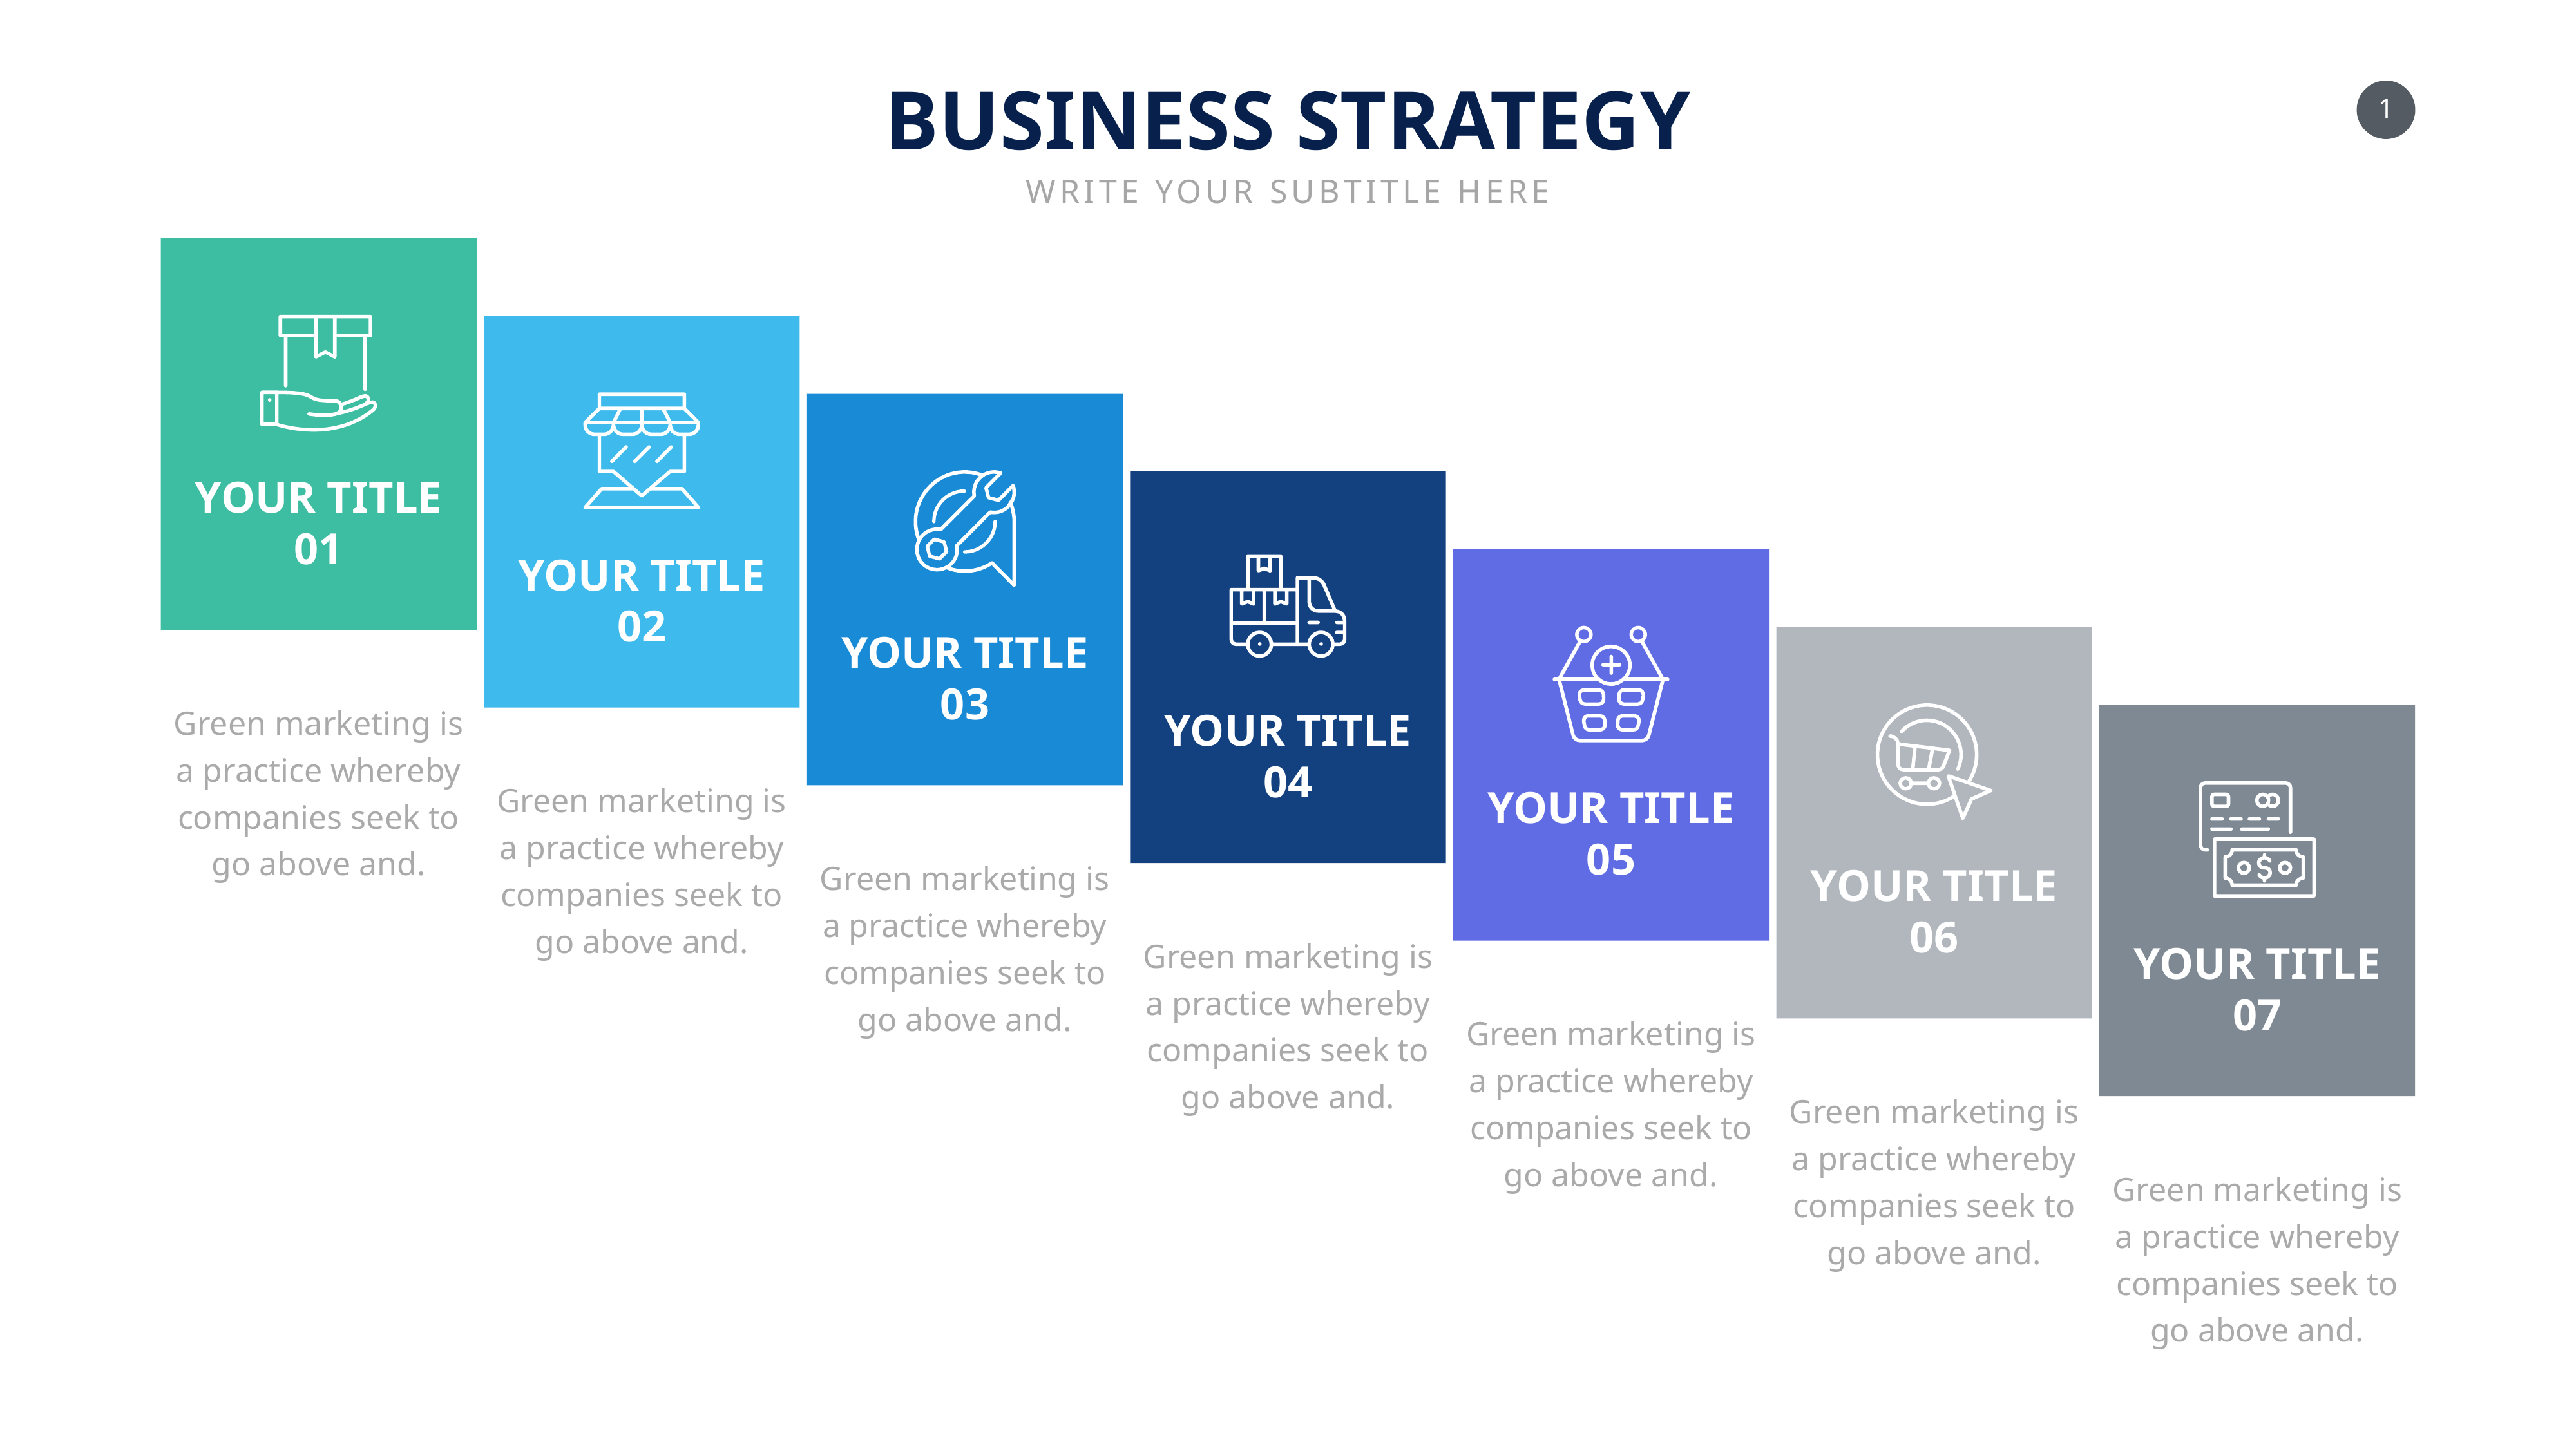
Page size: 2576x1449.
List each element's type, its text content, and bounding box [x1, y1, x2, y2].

text_box [1775, 626, 2093, 1019]
text_box Green marketing is a practice whereby companies seek to go above and. [1776, 1078, 2092, 1276]
text_box WRITE YOUR SUBTITLE HERE [1016, 166, 1560, 215]
text_box [160, 238, 477, 630]
text_box [806, 393, 1123, 786]
text_box YOUR TITLE 05 [1476, 775, 1746, 889]
text_box [583, 392, 700, 509]
text_box [1453, 549, 1770, 942]
text_box [483, 316, 800, 708]
text_box Green marketing is a practice whereby companies seek to go above and. [1130, 922, 1446, 1121]
text_box [2099, 704, 2416, 1097]
text_box [1875, 703, 1993, 820]
text_box [1229, 554, 1347, 658]
text_box YOUR TITLE 06 [1800, 853, 2069, 967]
text_box Green marketing is a practice whereby companies seek to go above and. [2099, 1155, 2416, 1354]
text_box Green marketing is a practice whereby companies seek to go above and. [1453, 1000, 1770, 1198]
text_box [1552, 625, 1670, 743]
text_box YOUR TITLE 01 [184, 465, 453, 578]
text_box YOUR TITLE 04 [1153, 698, 1423, 811]
text_box [260, 390, 377, 432]
text_box YOUR TITLE 02 [507, 542, 777, 656]
text_box BUSINESS STRATEGY [875, 64, 1701, 171]
text_box Green marketing is a practice whereby companies seek to go above and. [806, 845, 1123, 1043]
text_box [278, 314, 372, 392]
text_box Green marketing is a practice whereby companies seek to go above and. [484, 767, 800, 965]
text_box [913, 470, 1016, 587]
text_box Green marketing is a practice whereby companies seek to go above and. [160, 689, 477, 887]
text_box [2213, 837, 2316, 898]
text_box YOUR TITLE 03 [830, 620, 1100, 734]
text_box YOUR TITLE 07 [2123, 931, 2392, 1044]
text_box [2199, 781, 2293, 852]
text_box [1129, 471, 1447, 864]
